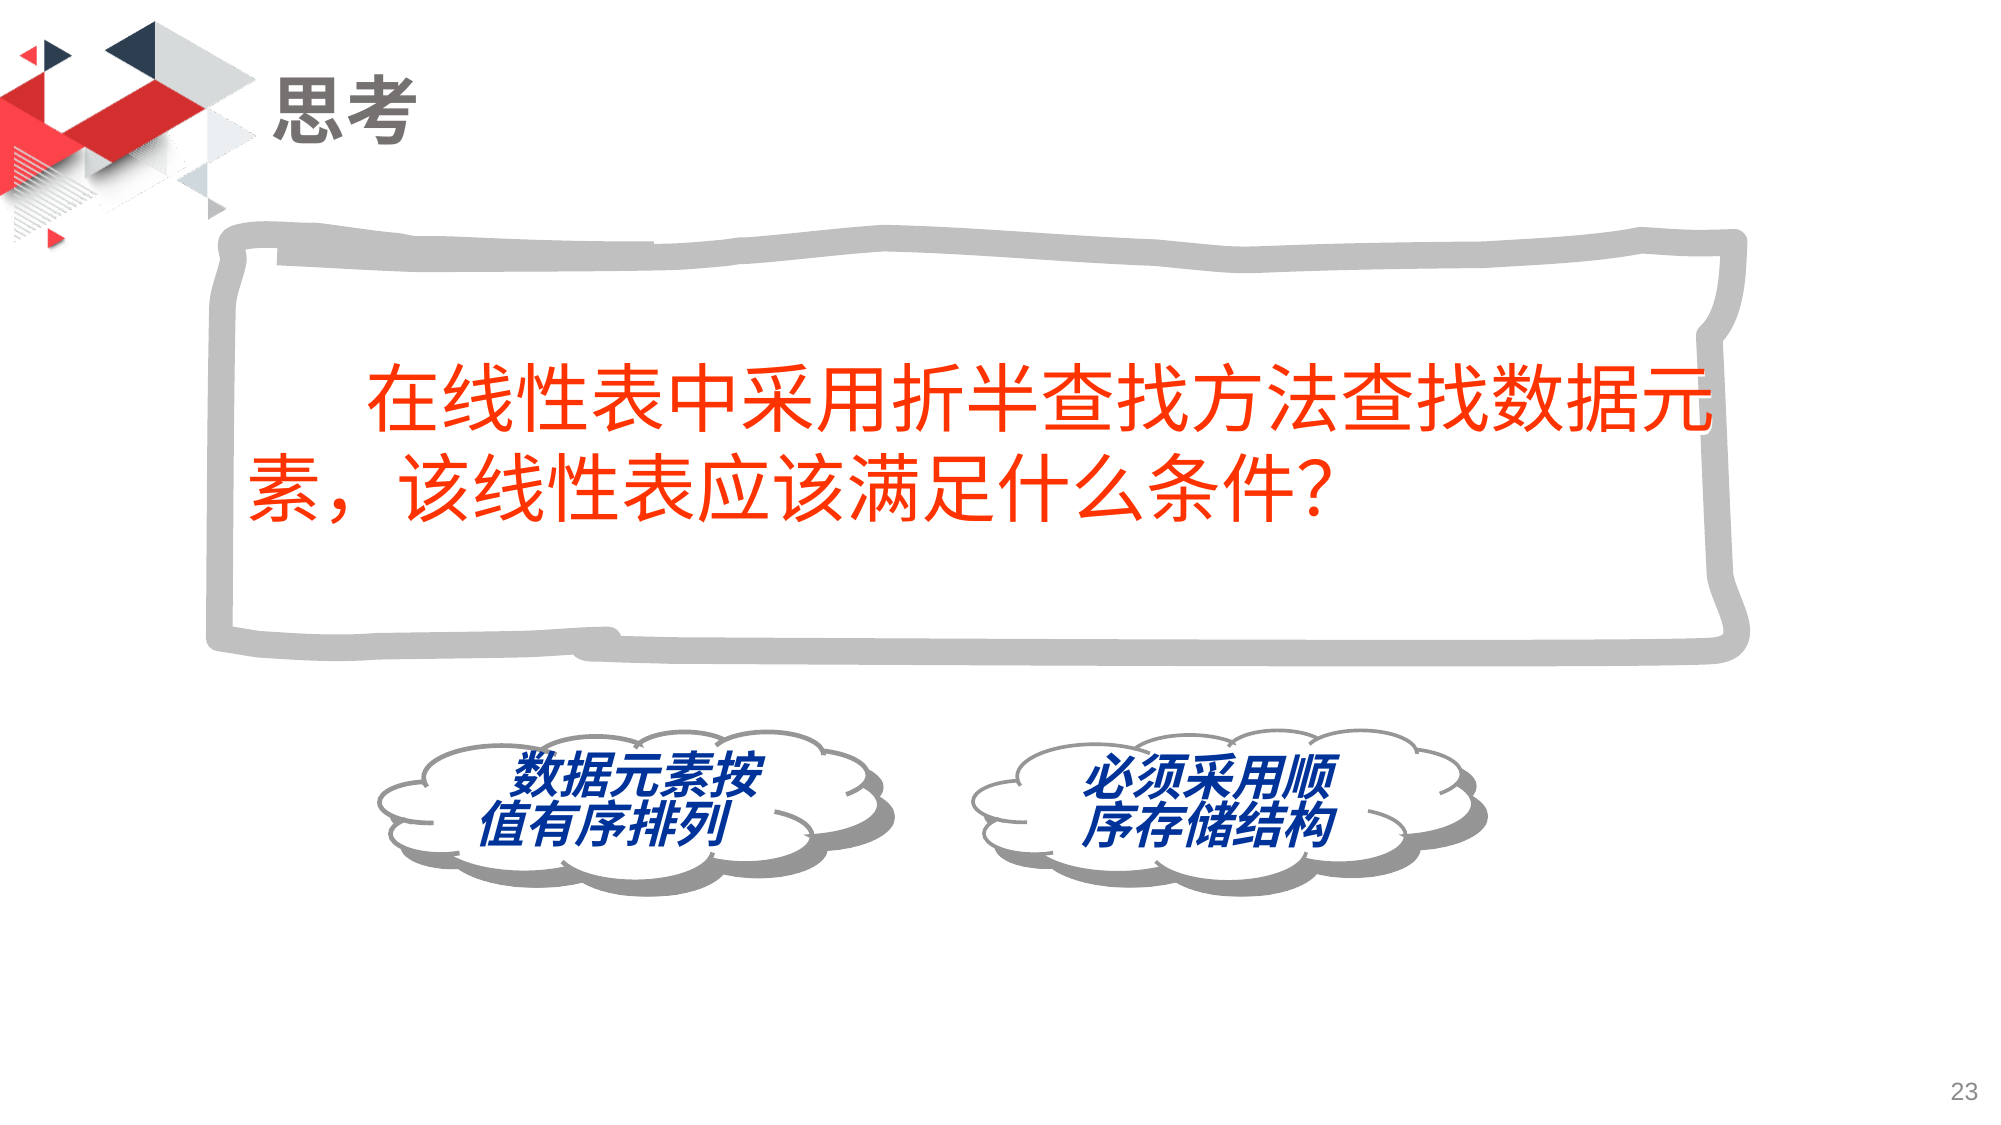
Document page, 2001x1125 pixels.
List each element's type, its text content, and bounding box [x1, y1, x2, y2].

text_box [379, 731, 880, 882]
picture [0, 21, 256, 255]
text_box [972, 730, 1473, 882]
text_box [219, 230, 1762, 657]
slide_number 23 [1543, 1067, 1994, 1115]
title 思考 [255, 50, 1943, 178]
